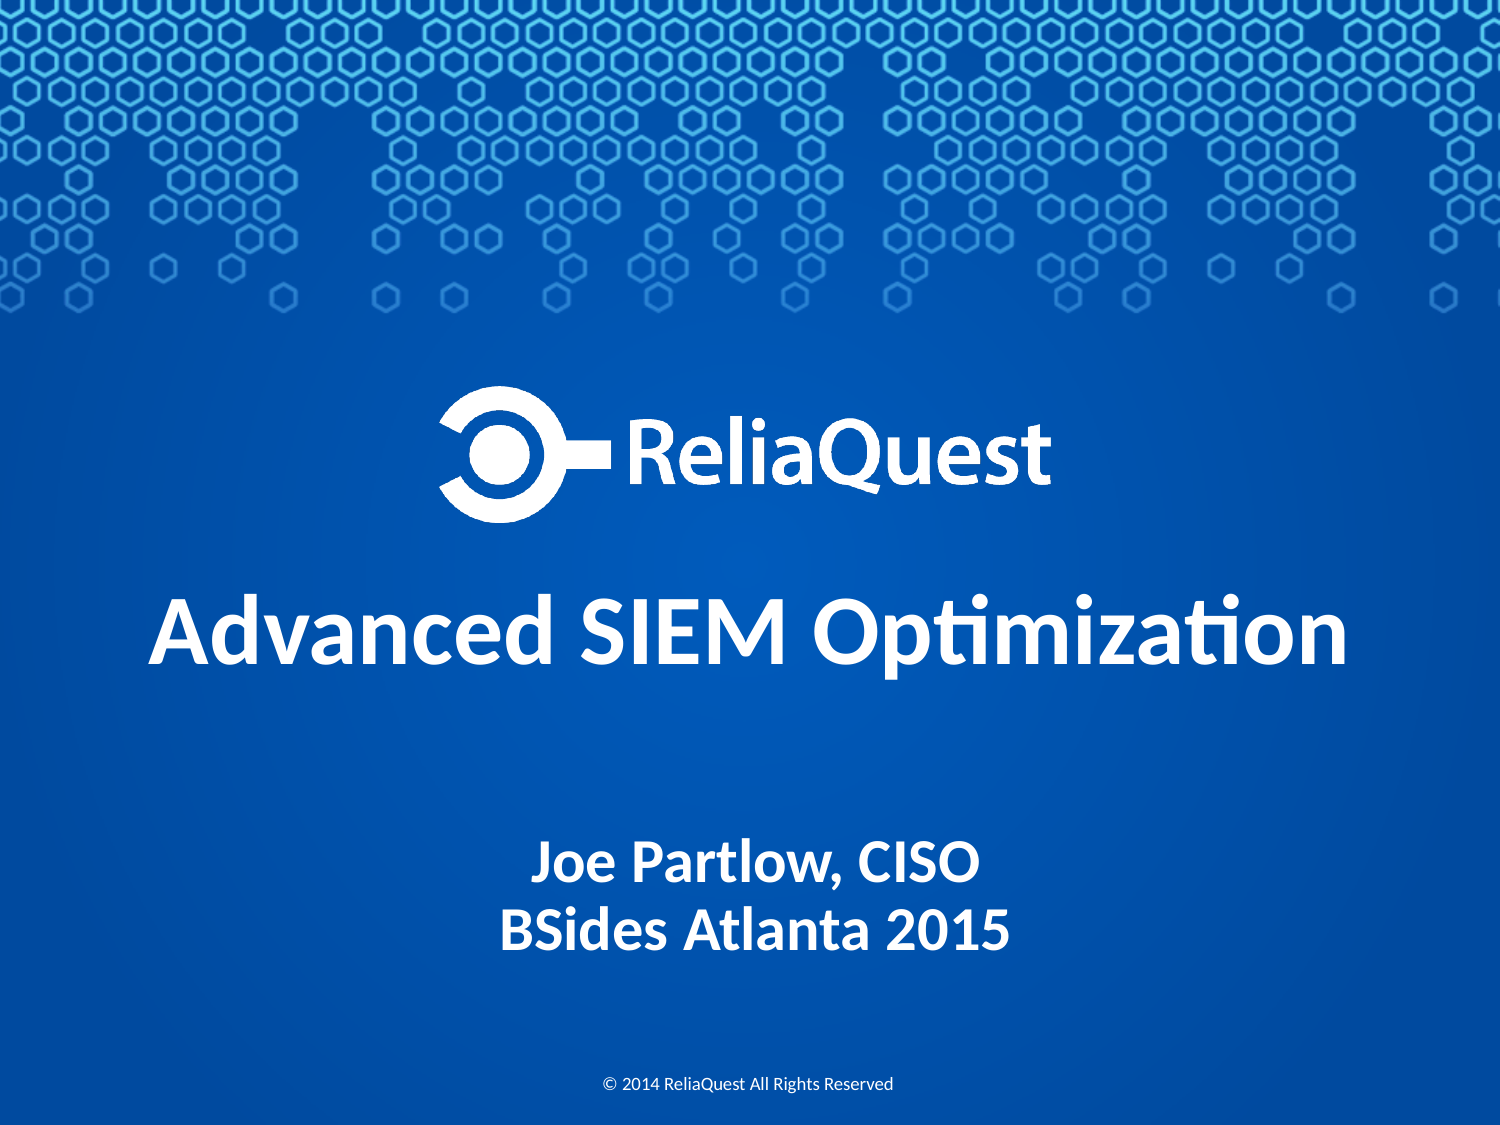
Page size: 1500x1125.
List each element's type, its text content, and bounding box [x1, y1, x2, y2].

title Advanced SIEM Optimization [37, 549, 1463, 722]
subtitle Joe Partlow, CISO BSides Atlanta 2015 [187, 746, 1325, 1006]
picture [0, 0, 1500, 1125]
